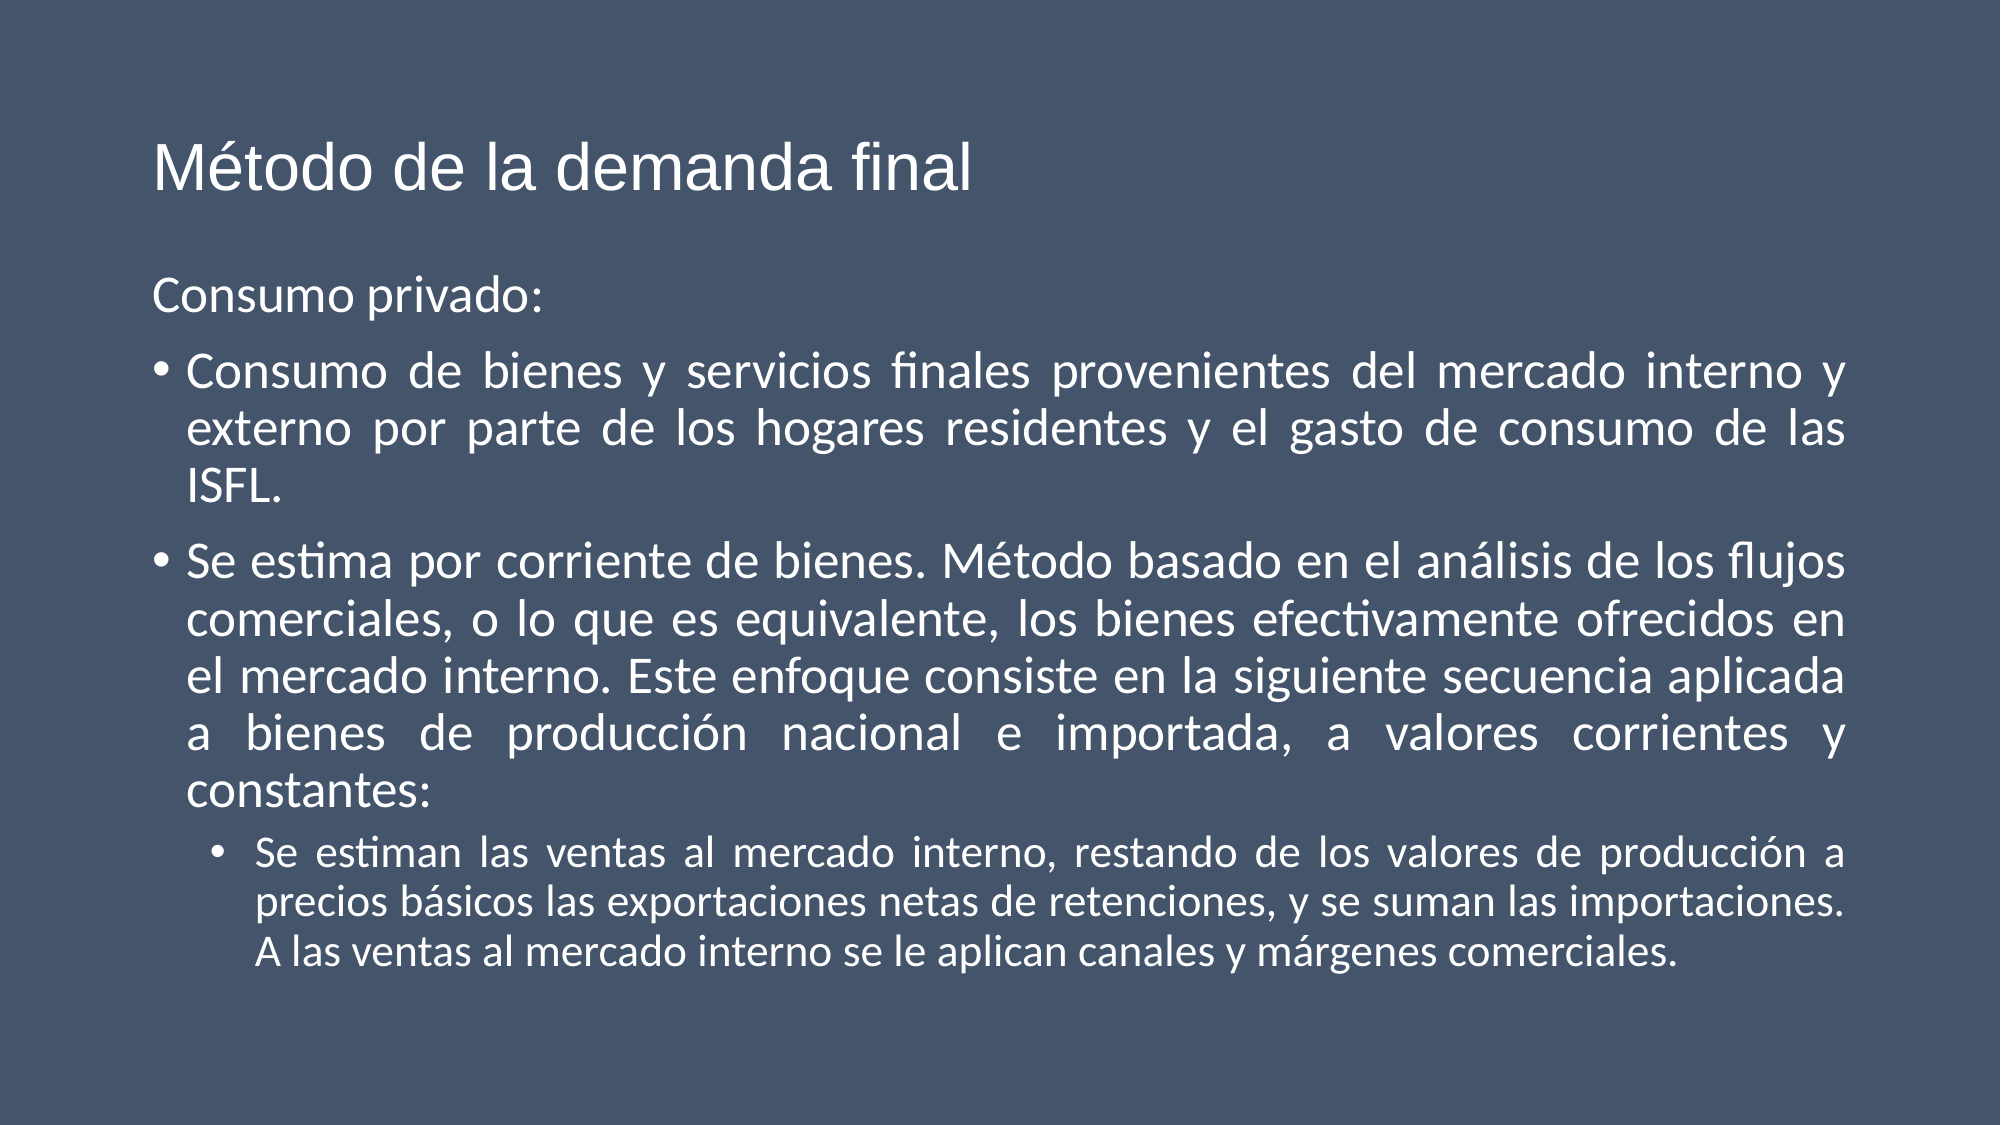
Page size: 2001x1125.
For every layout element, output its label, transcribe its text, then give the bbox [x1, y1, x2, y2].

list Consumo privado: Consumo de bienes y servicios finales provenientes del mercado interno y externo por parte de los hogares residentes y el gasto de consumo de las ISFL. Se estima por corriente de bienes. Método basado en el análisis de los flujos comerciales, o lo que es equivalente, los bienes efectivamente ofrecidos en el mercado interno. Este enfoque consiste en la siguiente secuencia aplicada a bienes de producción nacional e importada, a valores corrientes y constantes: Se estiman las ventas al mercado interno, restando de los valores de producción a precios básicos las exportaciones netas de retenciones, y se suman las importaciones. A las ventas al mercado interno se le aplican canales y márgenes comerciales. [137, 259, 1863, 1038]
title Método de la demanda final [137, 59, 1863, 259]
